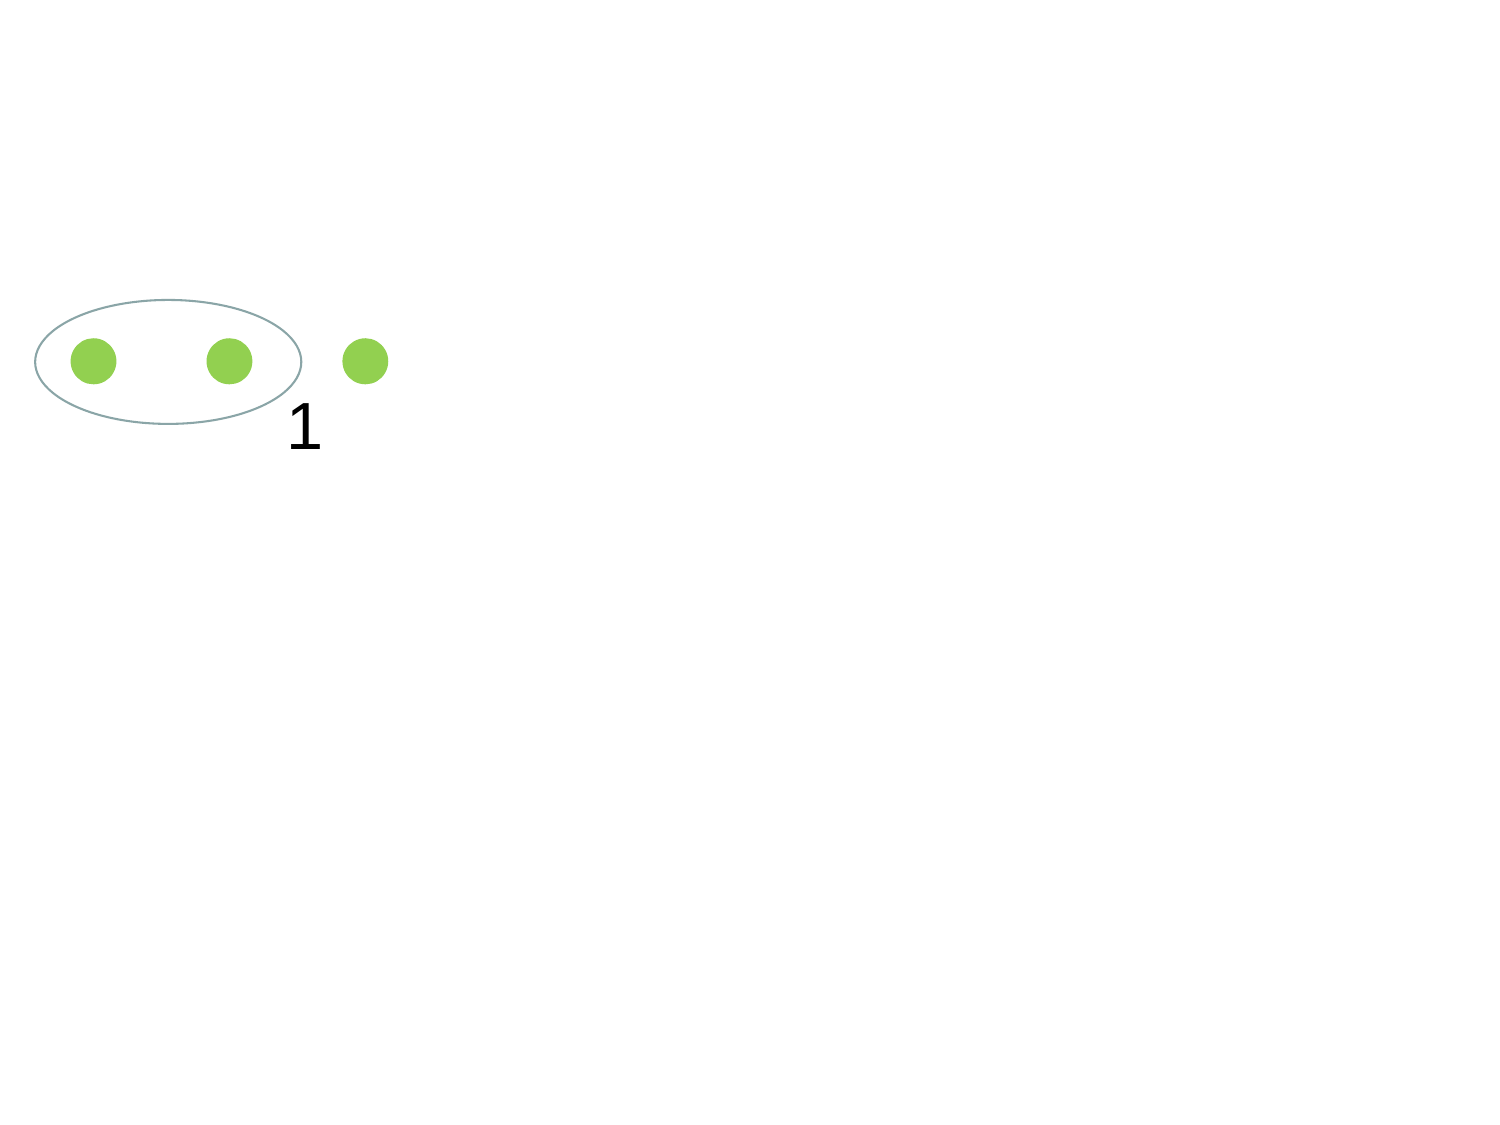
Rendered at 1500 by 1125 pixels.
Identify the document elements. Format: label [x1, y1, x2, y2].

text_box [342, 338, 389, 385]
text_box [35, 299, 339, 472]
